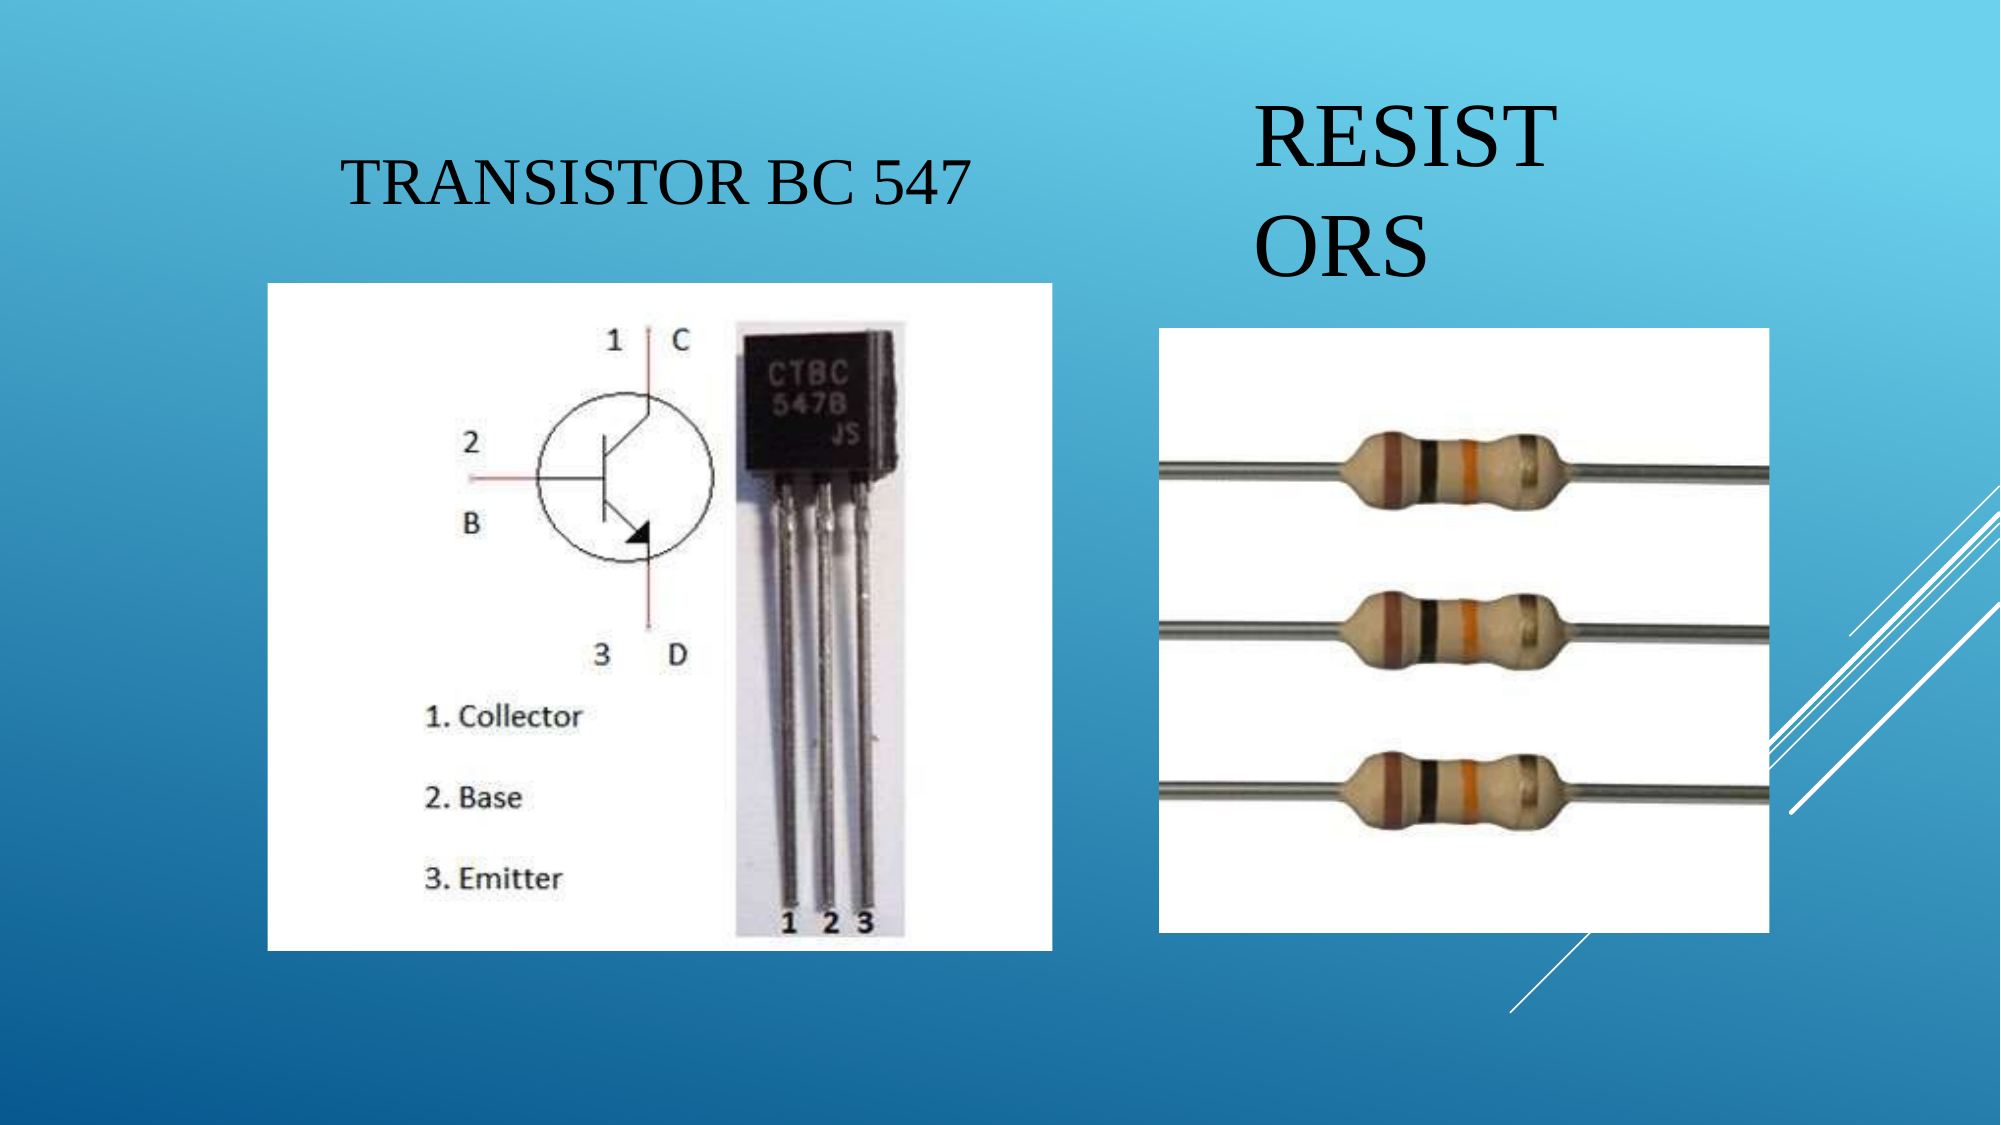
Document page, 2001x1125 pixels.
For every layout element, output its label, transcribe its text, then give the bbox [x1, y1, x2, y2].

title Resistors [1251, 72, 1592, 295]
text_box TRANSISTOR BC 547 [338, 135, 976, 219]
text_box [267, 283, 1053, 951]
text_box [1159, 328, 1770, 933]
